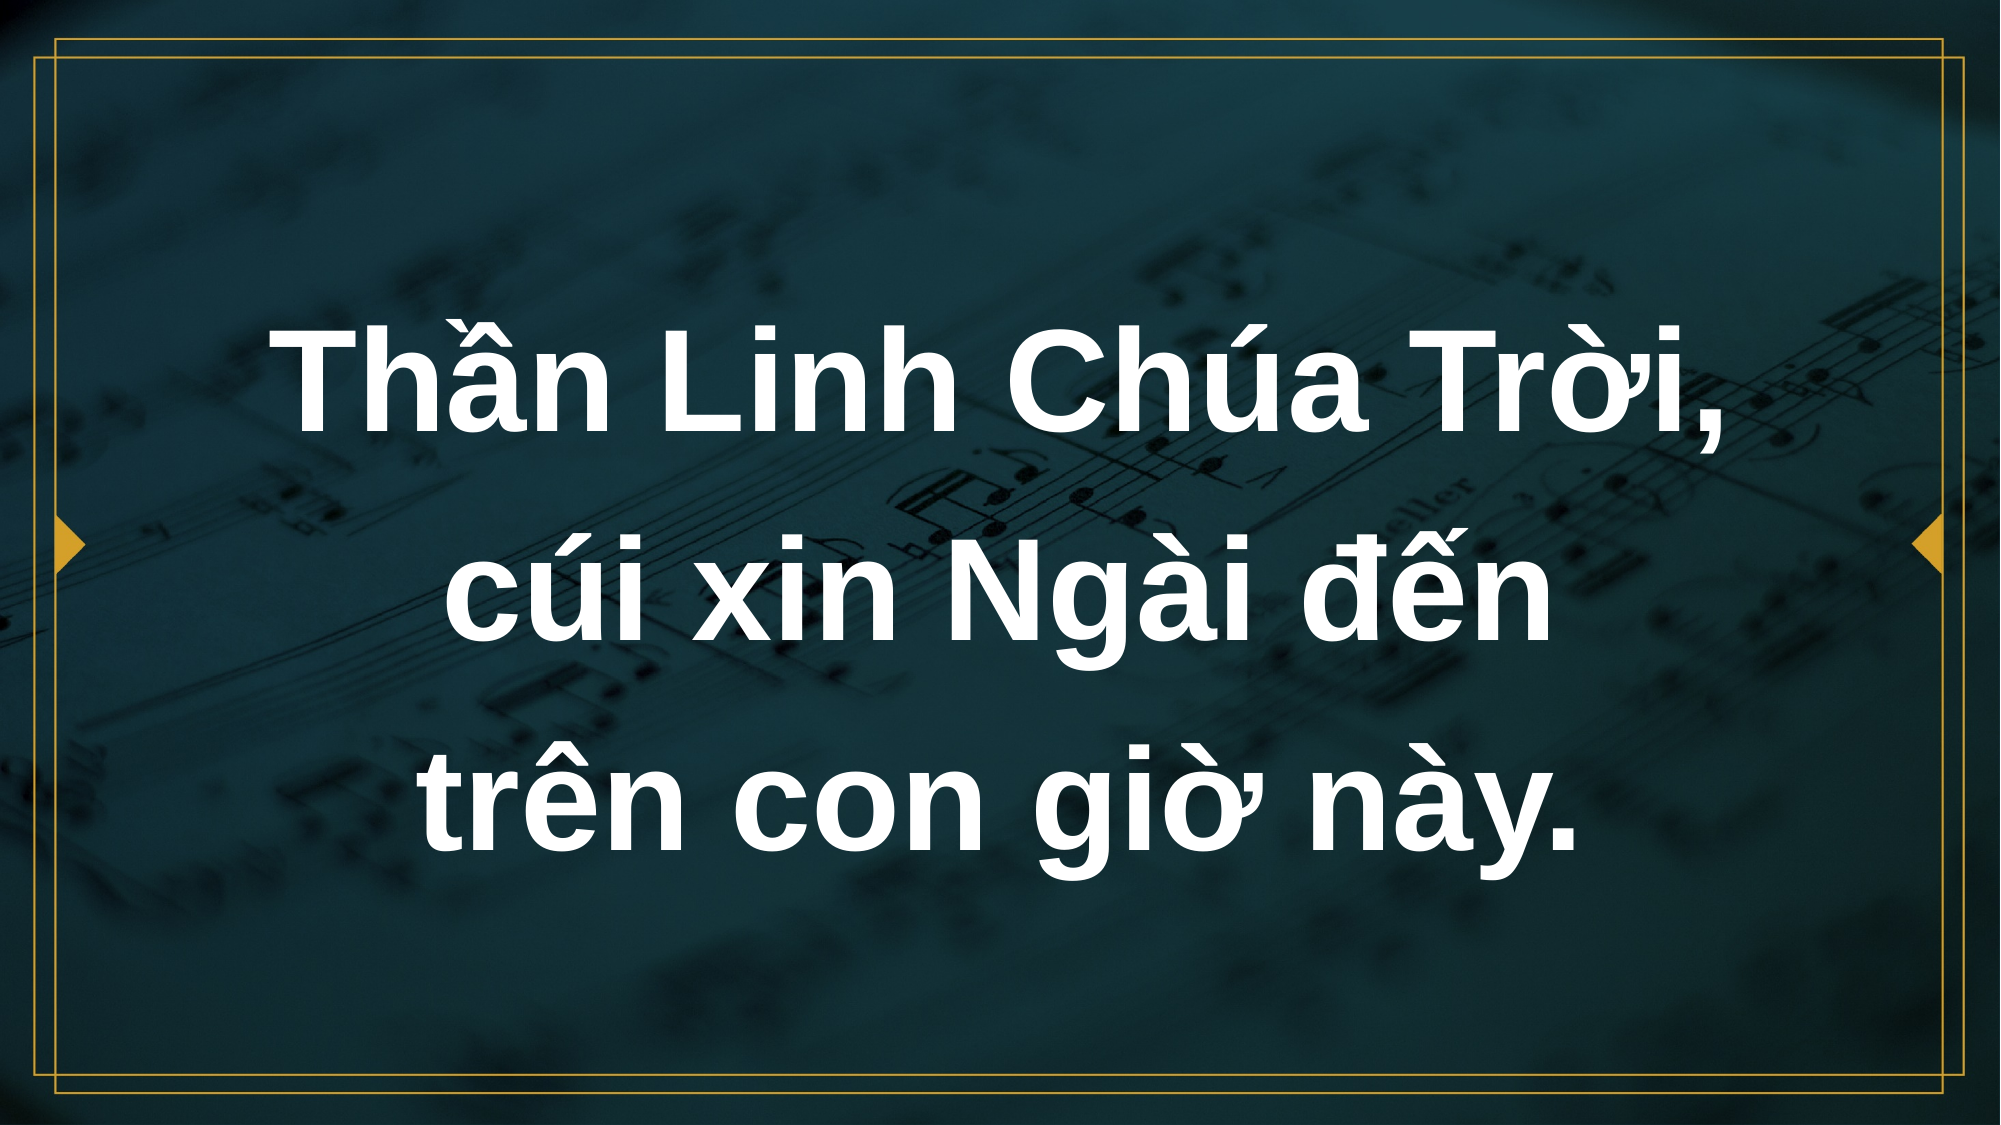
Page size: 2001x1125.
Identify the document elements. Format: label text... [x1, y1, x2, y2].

picture [0, 0, 2000, 1125]
title Thần Linh Chúa Trời, cúi xin Ngài đến trên con giờ này. [55, 53, 1945, 1077]
